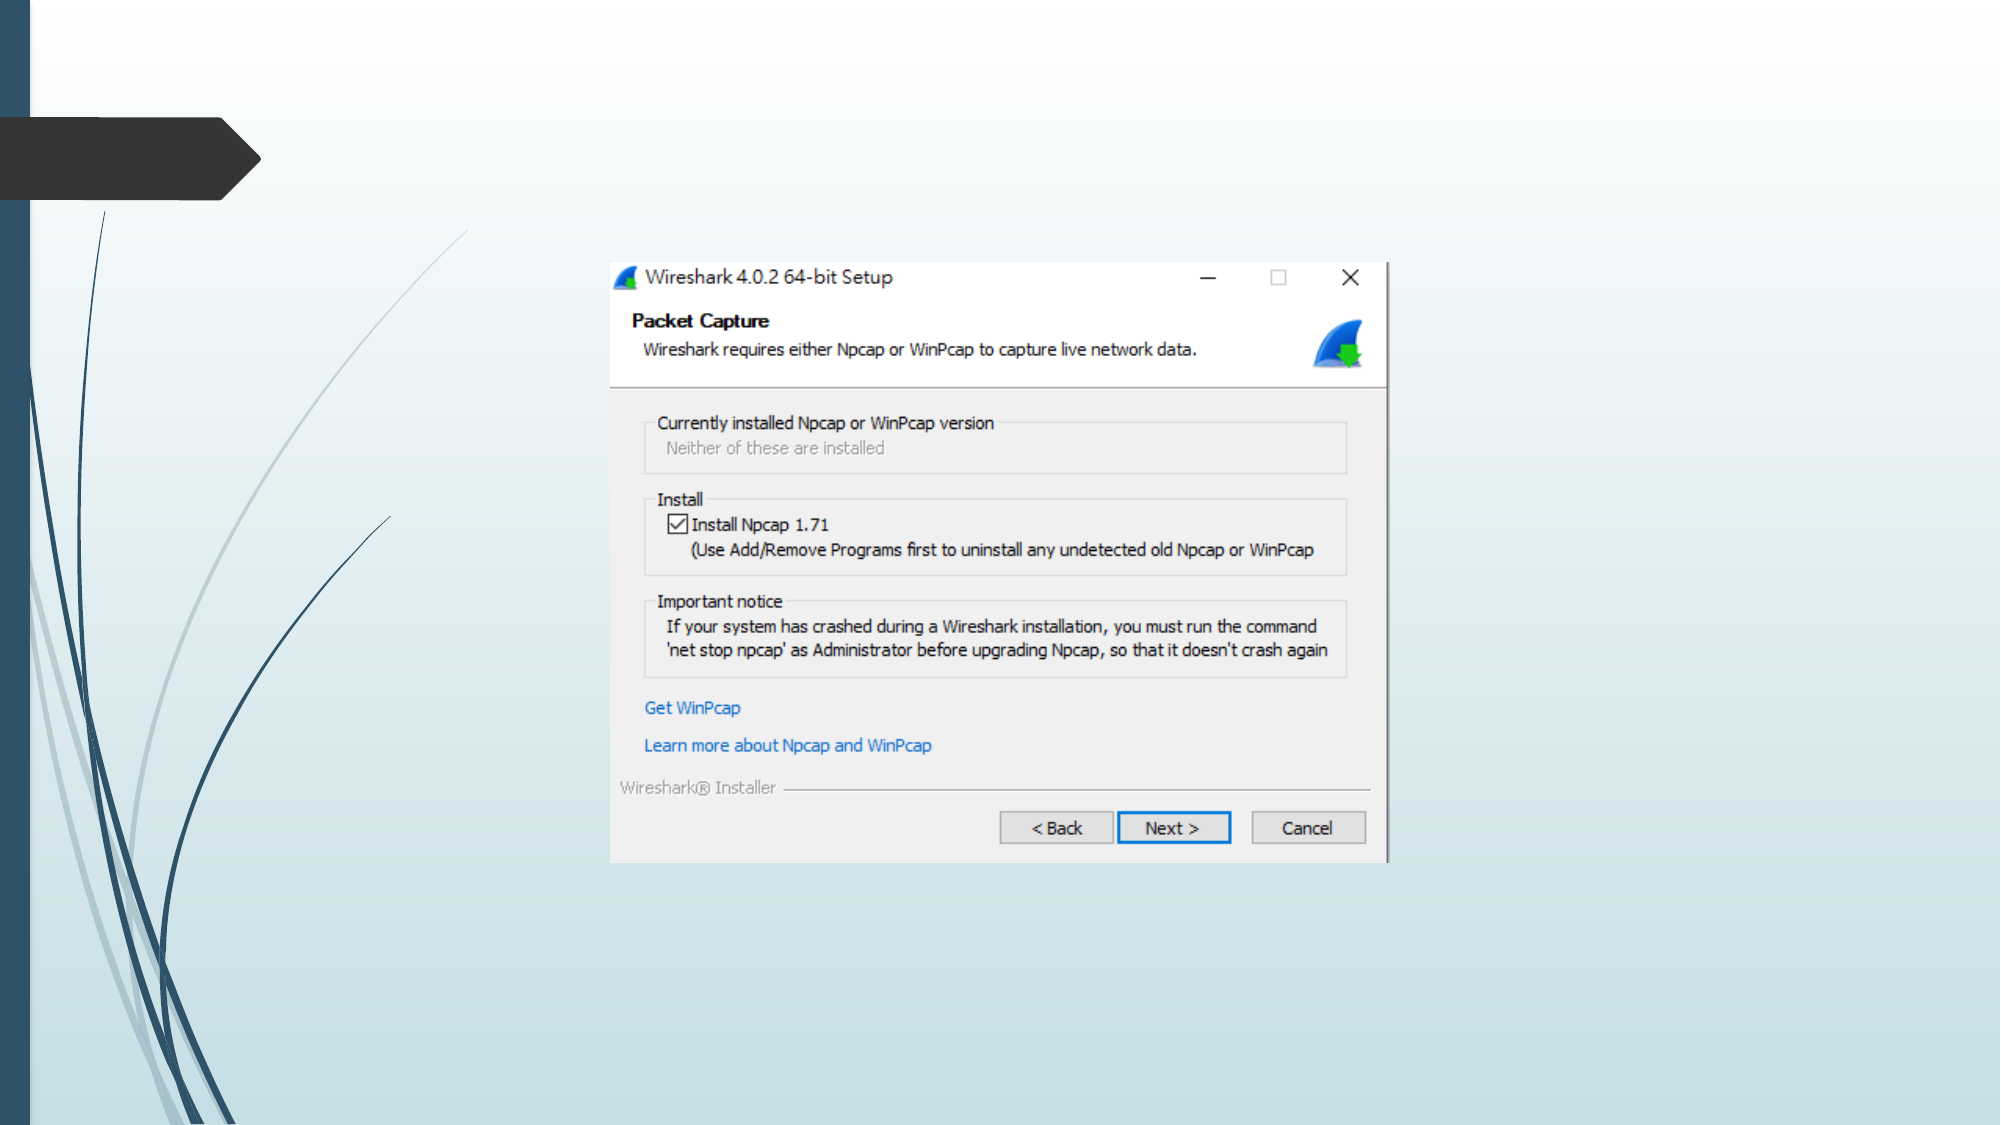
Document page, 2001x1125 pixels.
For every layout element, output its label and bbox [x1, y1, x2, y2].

picture [610, 262, 1390, 863]
